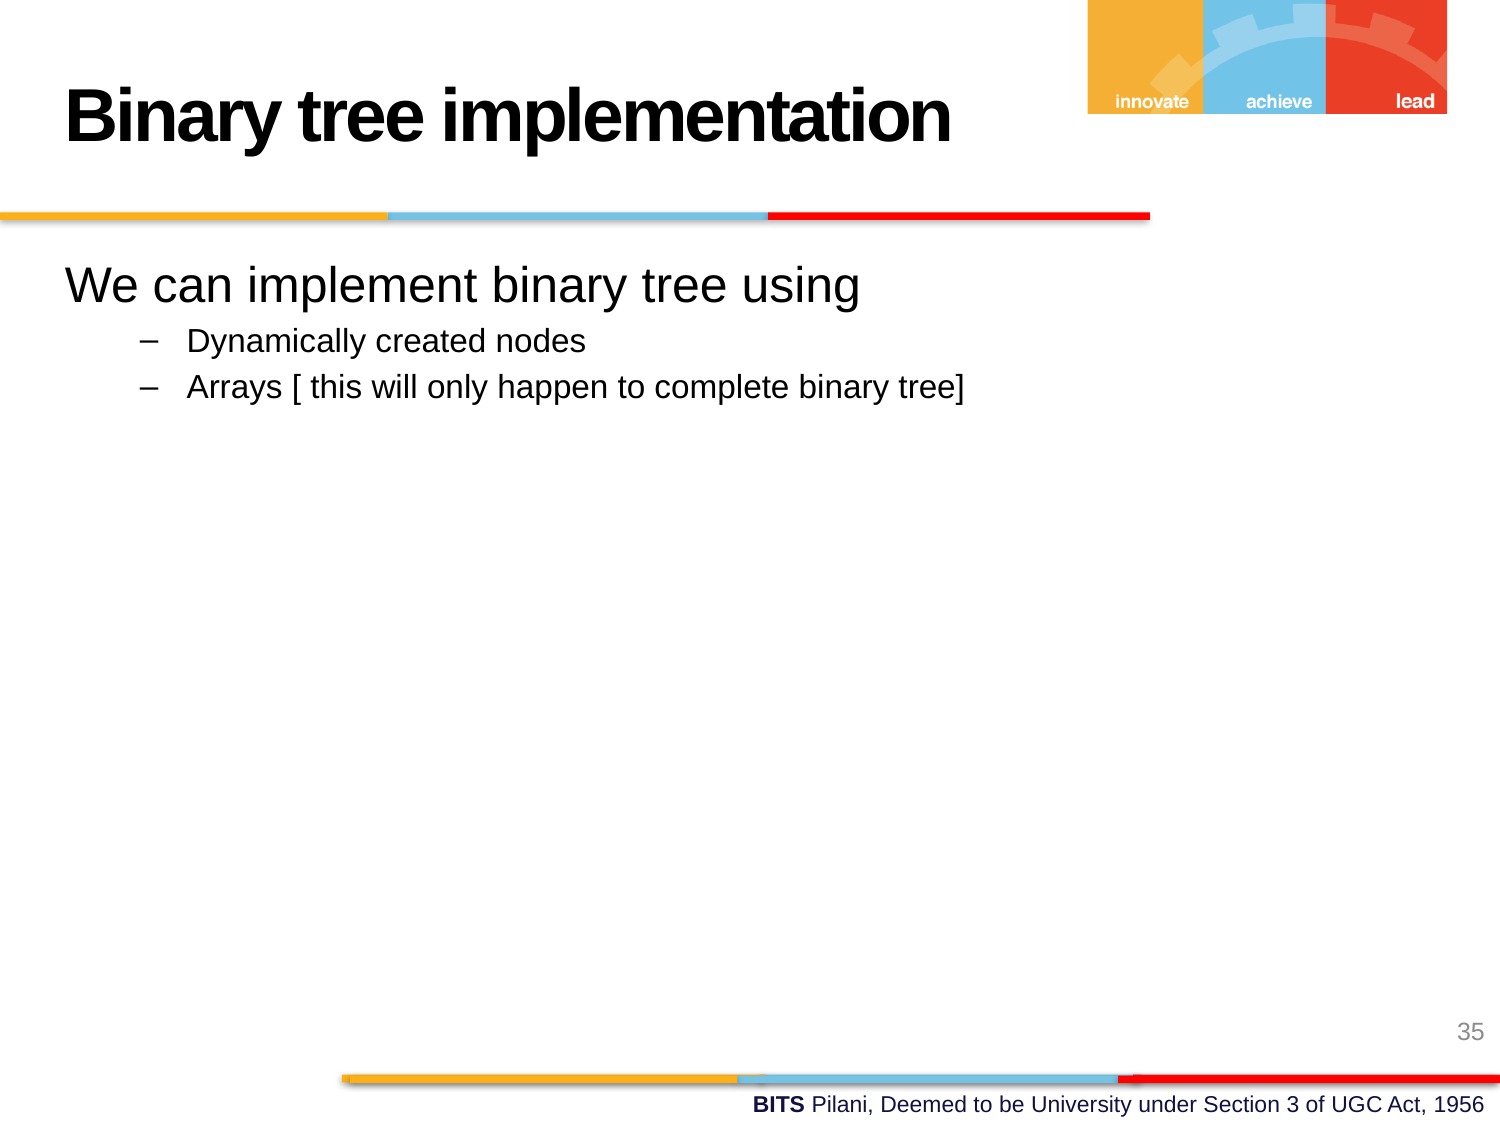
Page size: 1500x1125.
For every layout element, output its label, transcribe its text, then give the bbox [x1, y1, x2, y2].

text_box <number> [1149, 1000, 1500, 1061]
text_box Binary tree implementation [50, 24, 1088, 213]
picture [1087, 0, 1448, 114]
text_box We can implement binary tree using Dynamically created nodes Arrays [ this will only happen to complete binary tree] [50, 245, 1400, 988]
